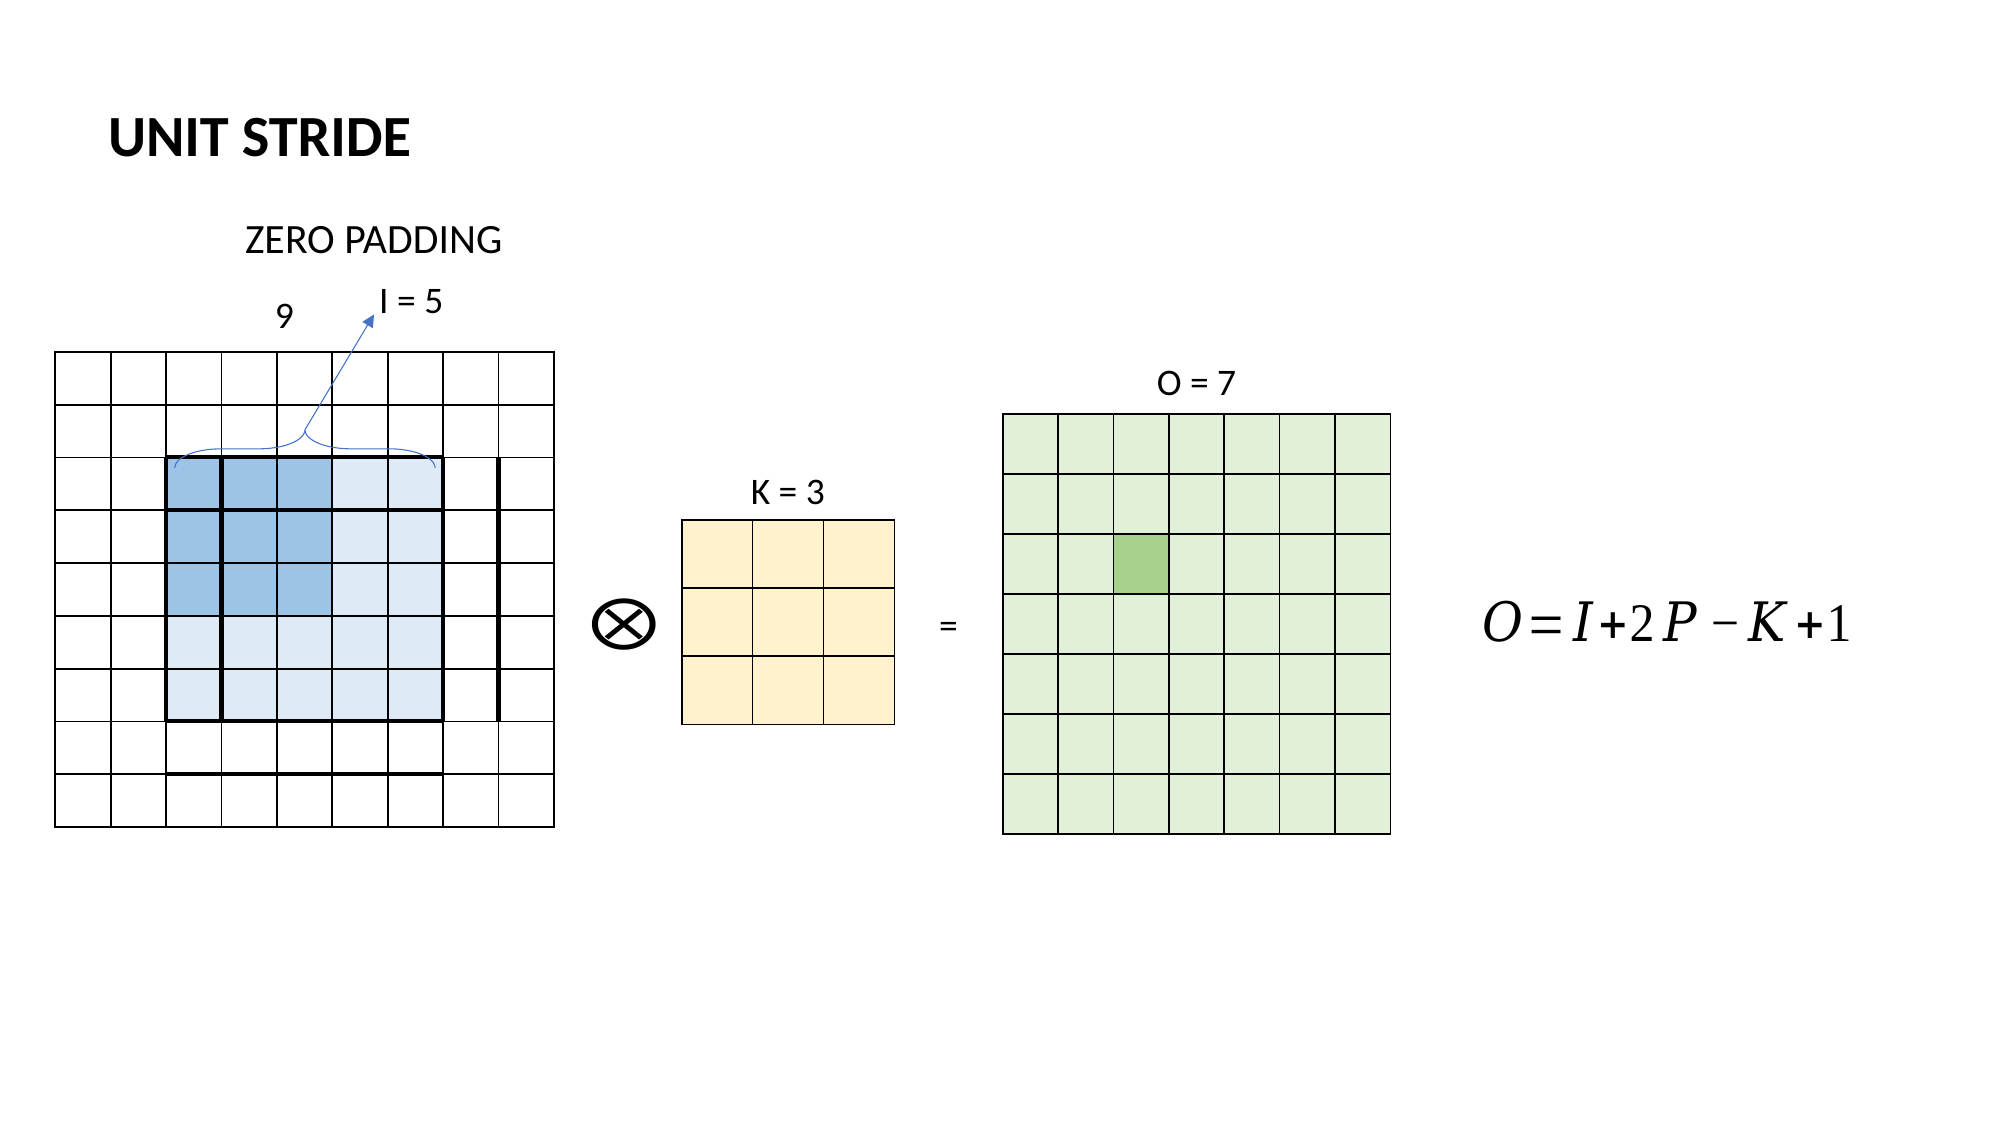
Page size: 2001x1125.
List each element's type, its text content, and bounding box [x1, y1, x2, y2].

table_cell [112, 458, 164, 509]
table_cell [333, 670, 387, 719]
table_cell [224, 468, 276, 508]
table_cell [1225, 715, 1279, 773]
table_cell [445, 617, 496, 668]
text_box = [924, 593, 973, 654]
text_box UNIT STRIDE [93, 90, 427, 176]
table_cell [1114, 715, 1168, 773]
table_cell [1059, 715, 1113, 773]
table_cell [389, 406, 442, 455]
text_box I = 5 [364, 268, 459, 329]
table_cell [333, 512, 387, 562]
table_cell [1280, 535, 1334, 593]
table_cell [1004, 595, 1057, 653]
table_cell [1225, 595, 1279, 653]
table_cell [222, 776, 276, 826]
text_box [174, 430, 436, 469]
table_cell [389, 459, 441, 508]
table_cell [56, 722, 110, 773]
table_cell [501, 458, 553, 509]
table_cell [1336, 775, 1390, 833]
table_cell [56, 511, 110, 562]
table_cell [444, 722, 498, 773]
table_cell [333, 617, 387, 668]
table_cell [1004, 535, 1057, 593]
table_cell [278, 617, 331, 668]
table_cell [168, 670, 219, 719]
table_cell [1114, 775, 1168, 833]
table_cell [56, 775, 110, 826]
table_cell [1059, 775, 1113, 833]
table_header [824, 521, 894, 587]
table_cell [1004, 475, 1057, 533]
table_cell [501, 564, 553, 615]
table_header [1280, 415, 1334, 473]
table_cell [389, 670, 441, 719]
table_cell [167, 406, 221, 455]
table_cell [1225, 775, 1279, 833]
table_cell [1170, 475, 1223, 533]
table_cell [444, 406, 498, 457]
table_cell [501, 511, 553, 562]
table_cell [1004, 775, 1057, 833]
table_cell [1280, 595, 1334, 653]
table_cell [1280, 775, 1334, 833]
table_cell [1170, 655, 1223, 713]
table_header [683, 521, 752, 587]
table_cell [278, 468, 331, 508]
text_box 9 [260, 284, 309, 344]
table_cell [333, 468, 387, 508]
table_cell [445, 511, 496, 562]
table_header [499, 353, 553, 404]
text_box K = 3 [736, 459, 841, 520]
table_cell [112, 722, 165, 773]
table_cell [1059, 475, 1113, 533]
table_header [1114, 415, 1168, 473]
table_cell [499, 775, 553, 826]
table_cell [56, 458, 110, 509]
table_cell [824, 657, 894, 724]
table_cell [753, 657, 823, 724]
table_cell [112, 406, 165, 457]
table_cell [1170, 715, 1223, 773]
text_box O = 7 [1142, 351, 1252, 411]
table_cell [112, 564, 164, 615]
text_box ZERO PADDING [230, 204, 518, 270]
table_header [444, 353, 498, 404]
table_cell [56, 406, 110, 457]
table_cell [1280, 475, 1334, 533]
table_cell [278, 512, 331, 562]
table_cell [1114, 595, 1168, 653]
table_cell [278, 776, 331, 826]
table_header [56, 353, 110, 404]
table_cell [1170, 595, 1223, 653]
table_cell [1059, 535, 1113, 593]
table_cell [1059, 655, 1113, 713]
table_header [112, 353, 165, 404]
table_cell [1114, 475, 1168, 533]
table_cell [499, 406, 553, 457]
table_header [167, 353, 221, 404]
table_cell [56, 564, 110, 615]
table_cell [1336, 595, 1390, 653]
table_cell [168, 459, 219, 508]
table_cell [1059, 595, 1113, 653]
table_cell [333, 564, 387, 615]
table_cell [444, 775, 498, 826]
table_cell [56, 670, 110, 721]
table_cell [333, 723, 387, 772]
table_header [1004, 415, 1057, 473]
table_cell [389, 512, 441, 562]
table_cell [445, 670, 496, 721]
table_cell [1004, 655, 1057, 713]
table_header [1059, 415, 1113, 473]
table_cell [168, 564, 219, 615]
table_cell [222, 723, 276, 772]
table_header [1170, 415, 1223, 473]
table_cell [1225, 475, 1279, 533]
table_cell [1336, 655, 1390, 713]
table_cell [306, 430, 331, 446]
table_cell [168, 617, 219, 668]
table_cell [168, 512, 219, 562]
table_cell [224, 512, 276, 562]
table_cell [683, 657, 752, 724]
table_header [389, 353, 442, 404]
table_header [1225, 415, 1279, 473]
table_cell [1170, 775, 1223, 833]
table_cell [1114, 535, 1168, 593]
table_cell [278, 406, 304, 446]
table_cell [224, 670, 276, 719]
table_cell [1336, 535, 1390, 593]
table_cell [389, 776, 442, 826]
table_cell [683, 589, 752, 655]
table_cell [112, 511, 164, 562]
table_cell [1225, 655, 1279, 713]
table_cell [1225, 535, 1279, 593]
table_cell [501, 617, 553, 668]
table_cell [389, 564, 441, 615]
table_cell [222, 406, 276, 448]
table_cell [1280, 715, 1334, 773]
table_cell [499, 722, 553, 773]
table_header [753, 521, 823, 587]
table_header [375, 353, 387, 404]
table_cell [501, 670, 553, 721]
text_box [304, 314, 375, 430]
table_cell [445, 458, 496, 509]
table_cell [278, 670, 331, 719]
table_cell [333, 776, 387, 826]
table_cell [389, 723, 442, 772]
table_cell [1170, 535, 1223, 593]
table_cell [112, 617, 164, 668]
table_cell [753, 589, 823, 655]
table_cell [1280, 655, 1334, 713]
table_cell [112, 775, 165, 826]
table_cell [278, 723, 331, 772]
table_cell [167, 723, 221, 772]
table_cell [56, 617, 110, 668]
table_cell [1336, 715, 1390, 773]
table_cell [224, 617, 276, 668]
table_cell [1114, 655, 1168, 713]
table_cell [167, 776, 221, 826]
table_cell [278, 564, 331, 615]
table_cell [333, 406, 387, 448]
table_header [1336, 415, 1390, 473]
table_cell [389, 617, 441, 668]
table_header [278, 353, 304, 404]
table_cell [112, 670, 164, 721]
table_header [222, 353, 276, 404]
table_cell [445, 564, 496, 615]
table_cell [1004, 715, 1057, 773]
table_cell [824, 589, 894, 655]
table_cell [1336, 475, 1390, 533]
table_cell [224, 564, 276, 615]
